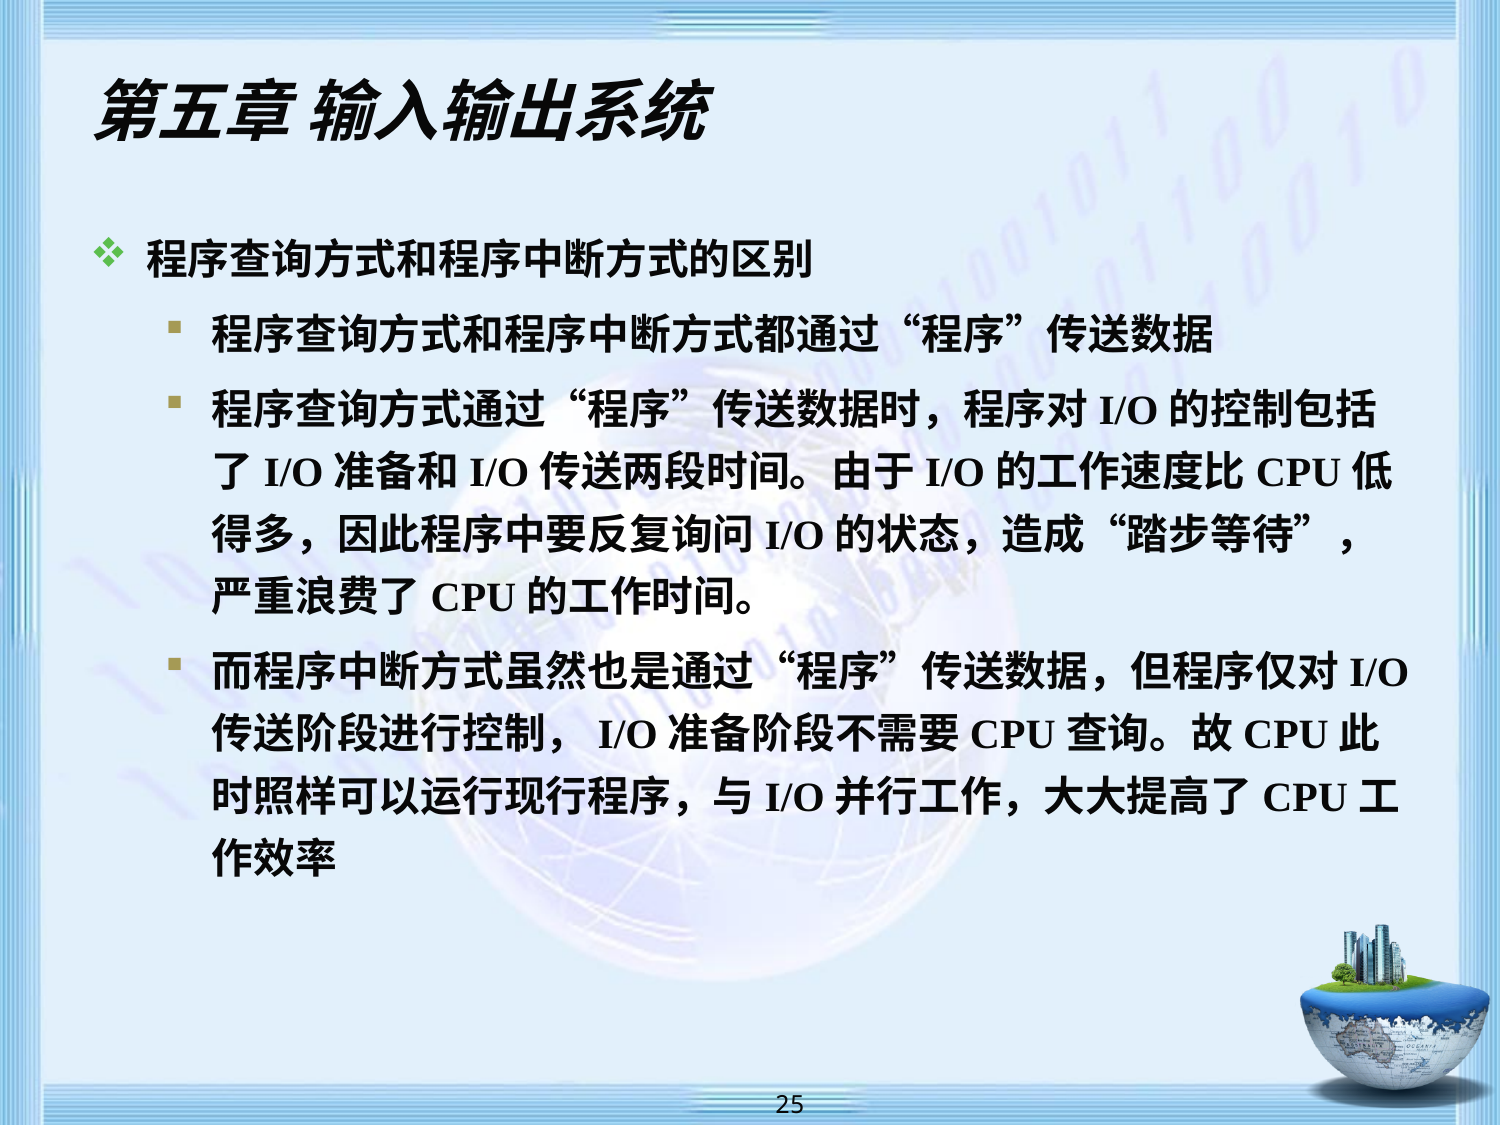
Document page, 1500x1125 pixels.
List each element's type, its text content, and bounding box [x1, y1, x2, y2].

footer 25 [512, 1072, 988, 1113]
title 第五章 输入输出系统 [75, 37, 1425, 180]
list 程序查询方式和程序中断方式的区别 程序查询方式和程序中断方式都通过“程序”传送数据 程序查询方式通过“程序”传送数据时，程序对I/O的控制包括了I/O准备和I/O传送两段时间。由于I/O的工作速度比CPU低得多，因此程序中要反复询问I/O的状态，造成“踏步等待”，严重浪费了CPU的工作时间。 而程序中断方式虽然也是通过“程序”传送数据，但程序仅对I/O传送阶段进行控制，I/O准备阶段不需要CPU查询。故CPU此时照样可以运行现行程序，与I/O并行工作，大大提高了CPU工作效率 [75, 212, 1425, 1038]
picture [0, 0, 1500, 1125]
